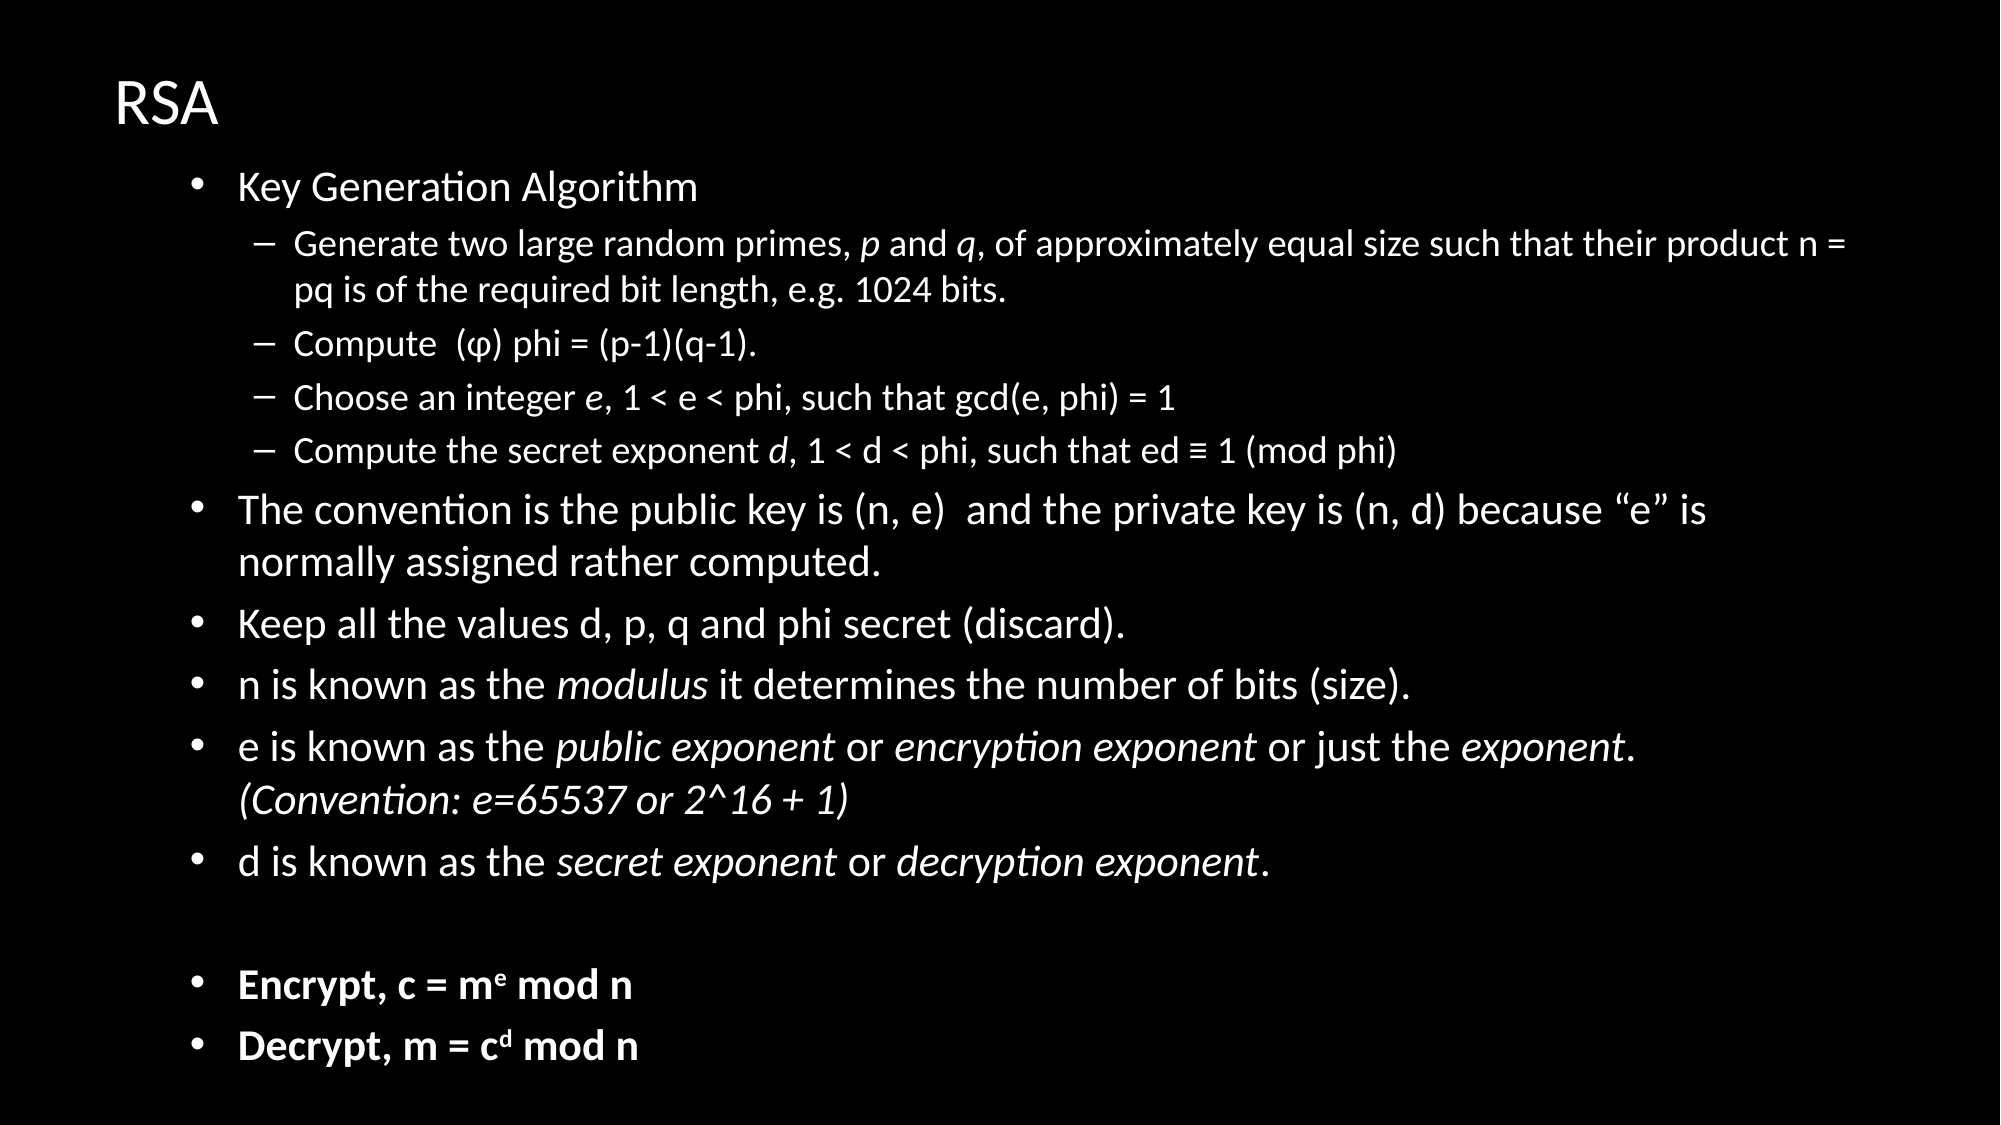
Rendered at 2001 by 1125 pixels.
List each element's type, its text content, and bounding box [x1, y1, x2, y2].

title RSA [99, 45, 1900, 150]
list Key Generation Algorithm Generate two large random primes, p and q, of approximately equal size such that their product n = pq is of the required bit length, e.g. 1024 bits. Compute (φ) phi = (p-1)(q-1). Choose an integer e, 1 < e < phi, such that gcd(e, phi) = 1 Compute the secret exponent d, 1 < d < phi, such that ed ≡ 1 (mod phi) The convention is the public key is (n, e) and the private key is (n, d) because “e” is normally assigned rather computed. Keep all the values d, p, q and phi secret (discard). n is known as the modulus it determines the number of bits (size). e is known as the public exponent or encryption exponent or just the exponent. (Convention: e=65537 or 2^16 + 1) d is known as the secret exponent or decryption exponent. Encrypt, c = me mod n Decrypt, m = cd mod n [174, 149, 1875, 1088]
